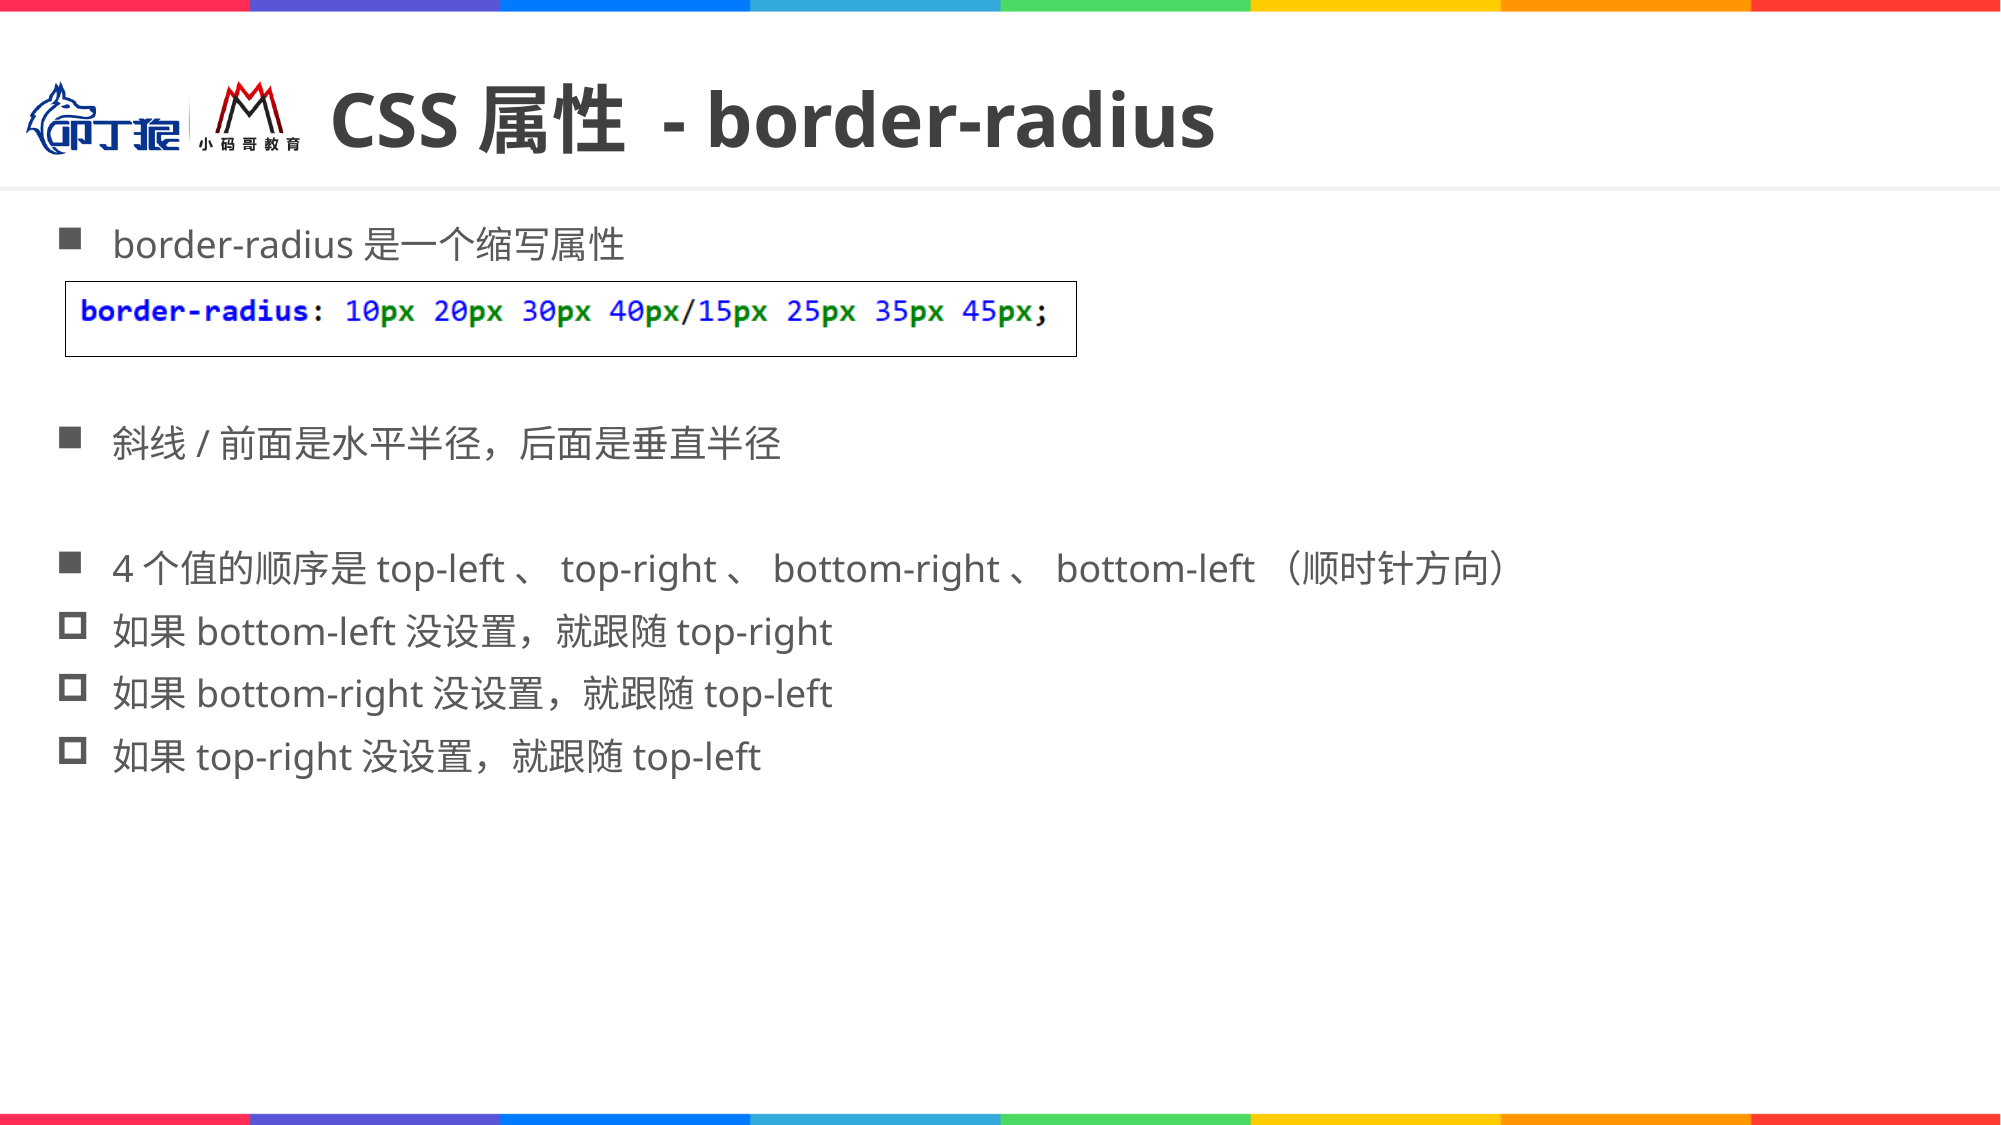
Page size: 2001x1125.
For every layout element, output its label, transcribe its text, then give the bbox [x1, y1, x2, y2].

title CSS属性 - border-radius [314, 64, 1968, 182]
text_box 斜线/前面是水平半径，后面是垂直半径 4个值的顺序是top-left、top-right、bottom-right、bottom-left（顺时针方向） 如果bottom-left没设置，就跟随top-right 如果bottom-right没设置，就跟随top-left 如果top-right没设置，就跟随top-left [41, 395, 1968, 791]
picture [0, 0, 2001, 1125]
text_box border-radius是一个缩写属性 [41, 196, 1968, 281]
